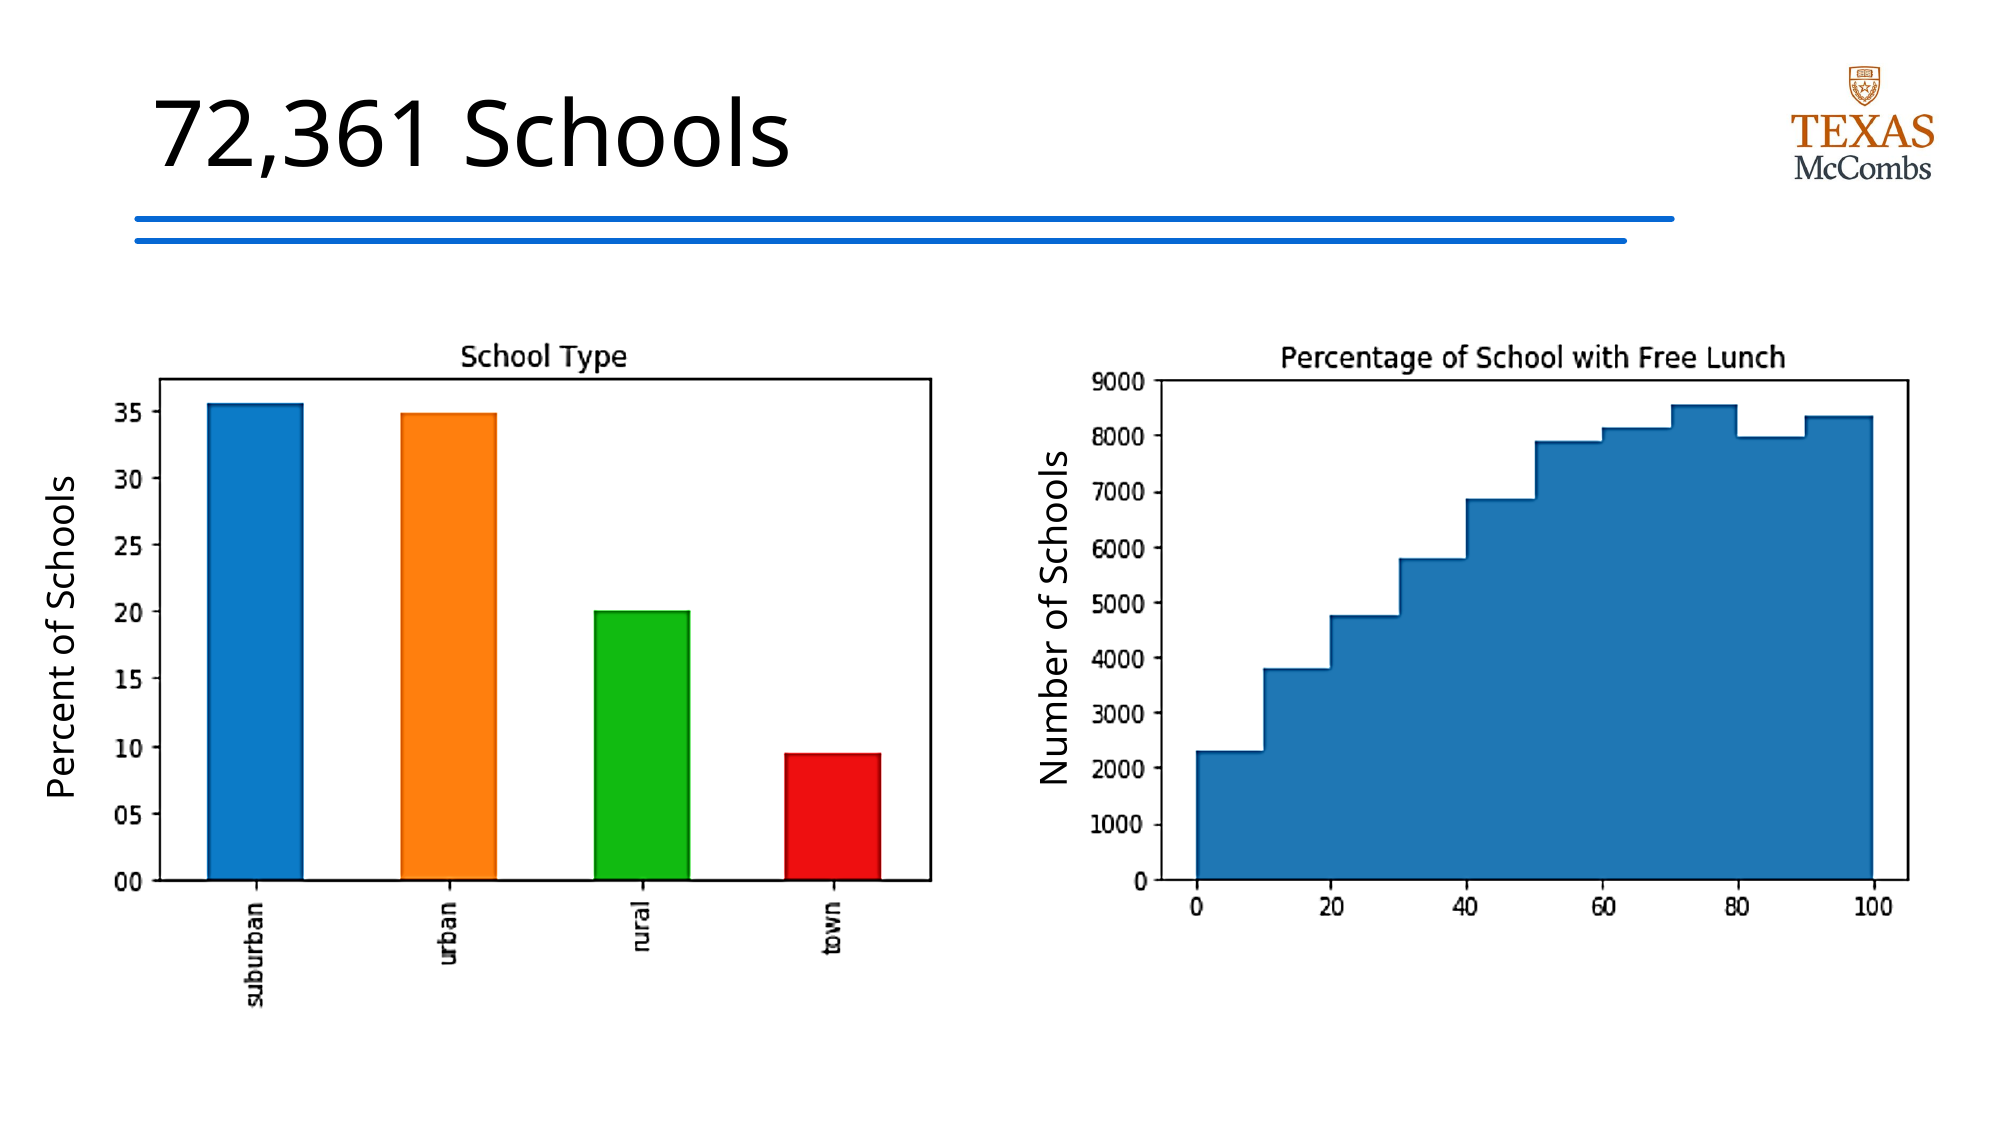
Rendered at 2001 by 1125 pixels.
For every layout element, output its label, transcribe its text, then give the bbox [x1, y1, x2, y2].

text_box Percent of Schools [29, 450, 89, 825]
picture [114, 339, 938, 1012]
text_box Number of Schools [1022, 432, 1082, 807]
title 72,361 Schools [137, 76, 1658, 197]
picture [1778, 46, 1947, 215]
picture [1088, 339, 1916, 936]
